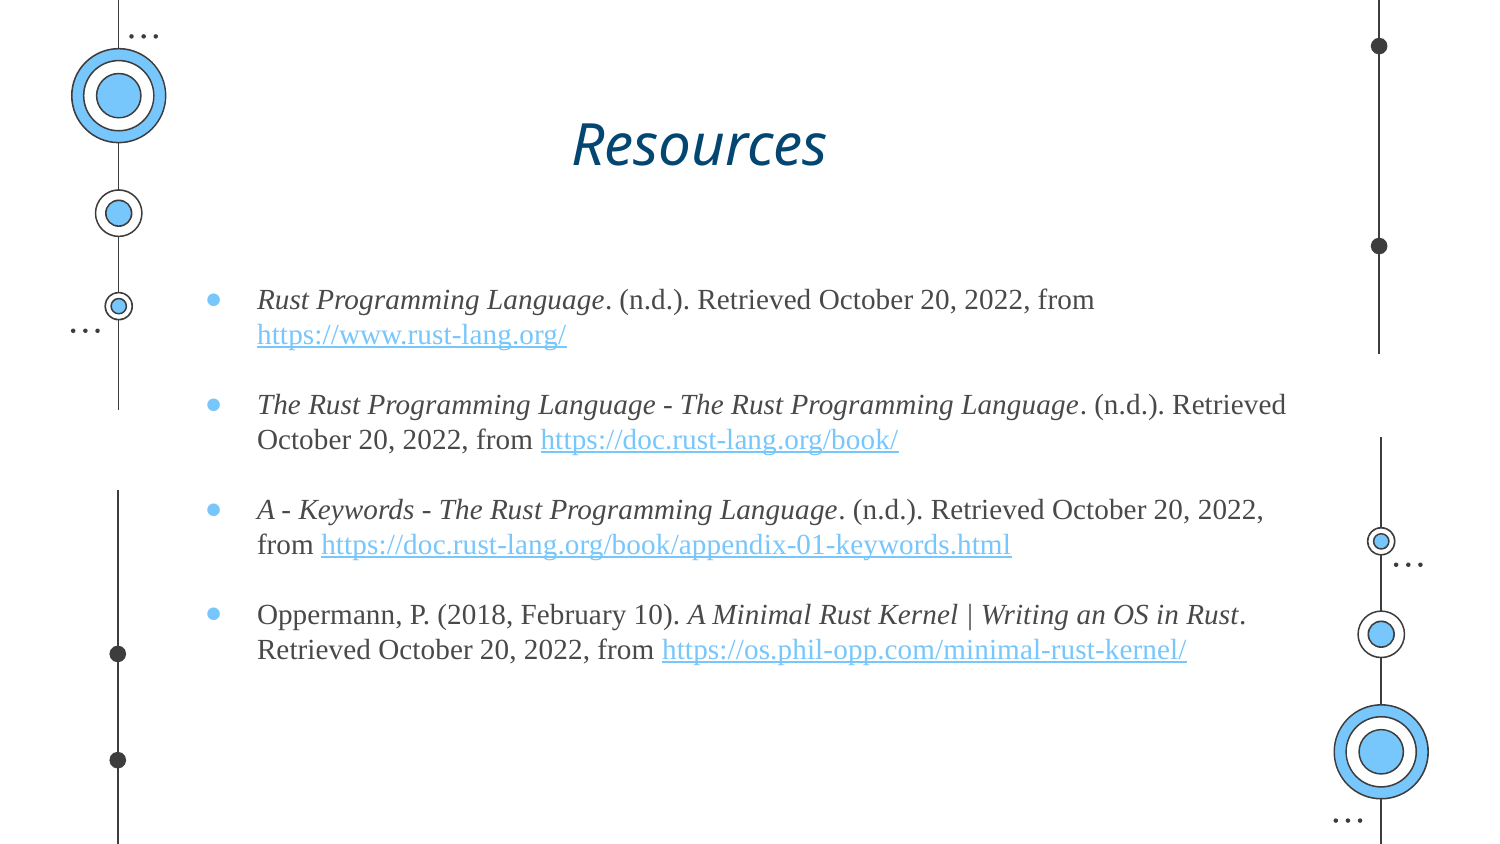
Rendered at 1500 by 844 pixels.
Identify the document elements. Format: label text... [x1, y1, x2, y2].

list Rust Programming Language. (n.d.). Retrieved October 20, 2022, from https://www.rust-lang.org/ The Rust Programming Language - The Rust Programming Language. (n.d.). Retrieved October 20, 2022, from https://doc.rust-lang.org/book/ A - Keywords - The Rust Programming Language. (n.d.). Retrieved October 20, 2022, from https://doc.rust-lang.org/book/appendix-01-keywords.html Oppermann, P. (2018, February 10). A Minimal Rust Kernel | Writing an OS in Rust. Retrieved October 20, 2022, from https://os.phil-opp.com/minimal-rust-kernel/ [167, 265, 1333, 844]
title Resources [330, 92, 1069, 187]
